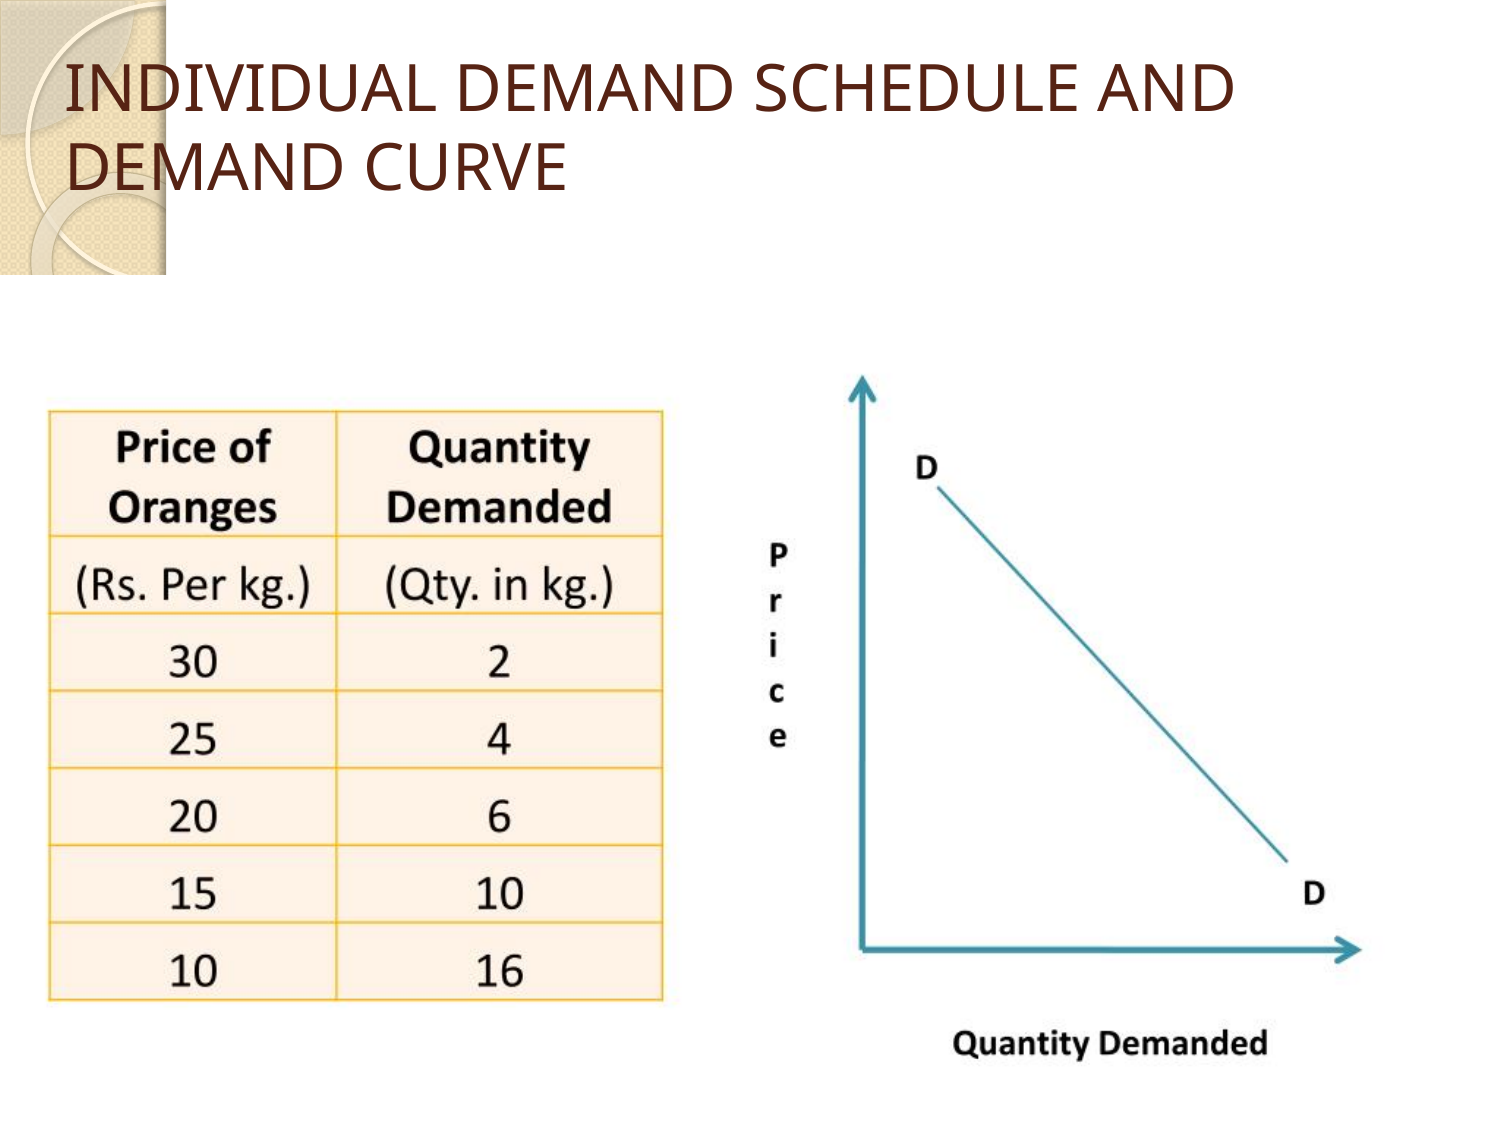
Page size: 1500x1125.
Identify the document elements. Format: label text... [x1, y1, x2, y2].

title INDIVIDUAL DEMAND SCHEDULE AND DEMAND CURVE [49, 37, 1450, 213]
picture [0, 274, 1500, 1125]
